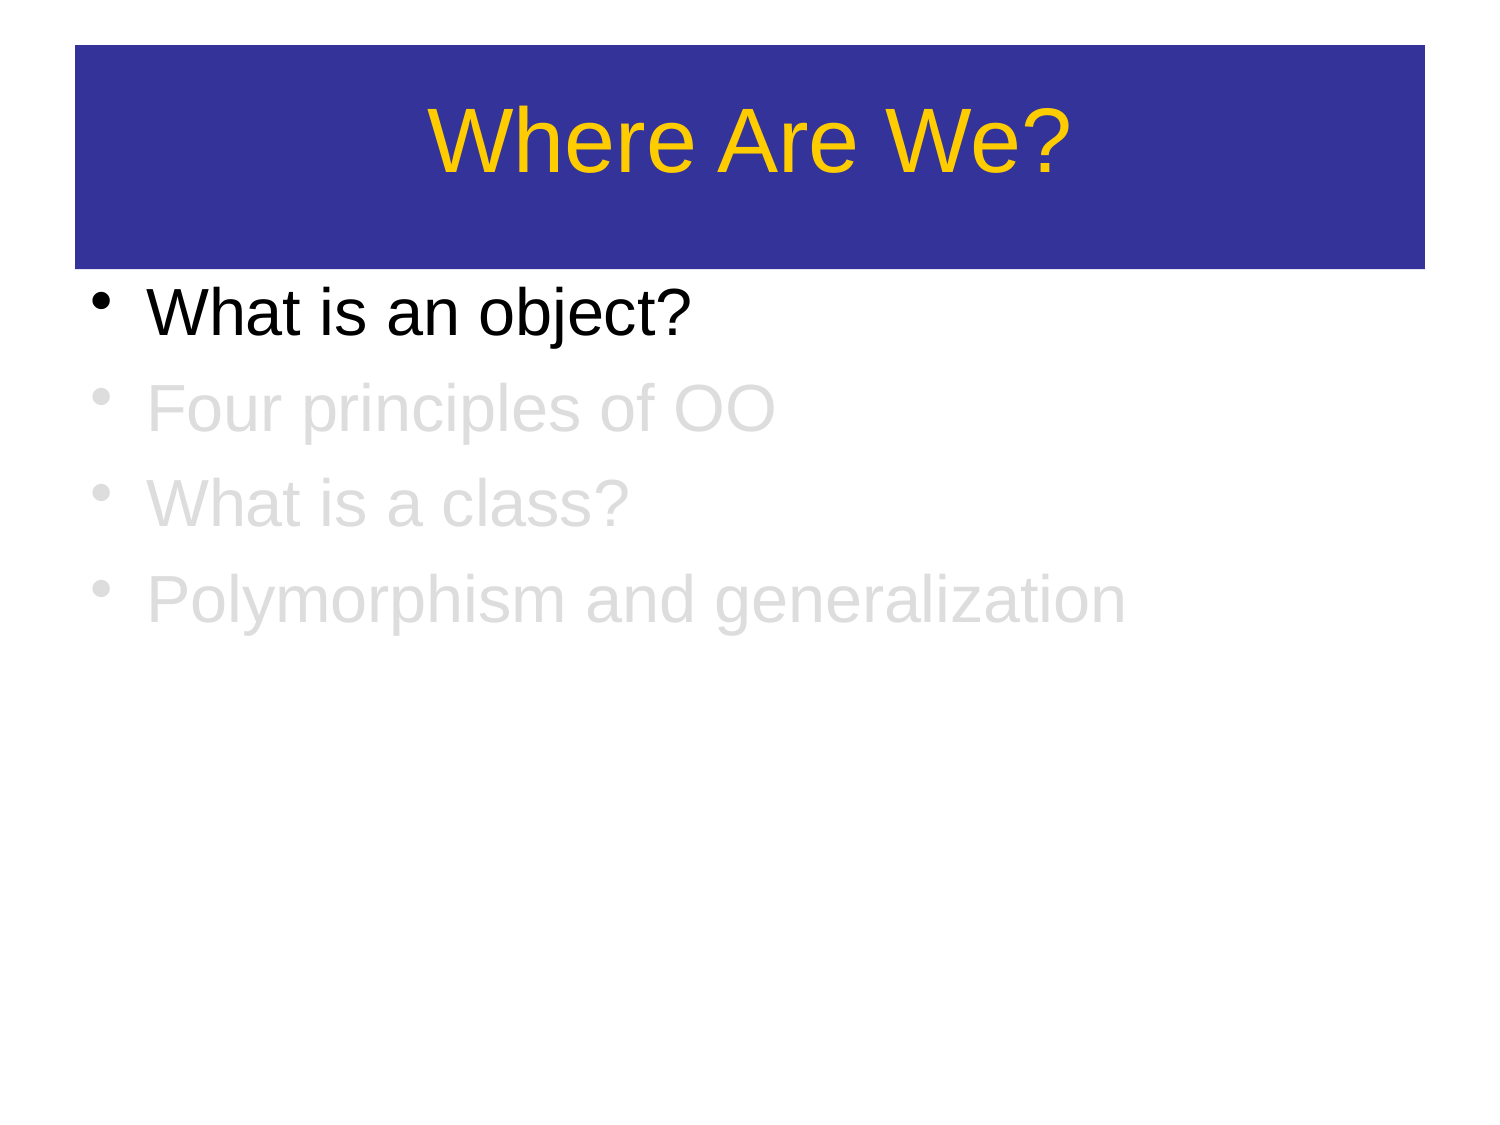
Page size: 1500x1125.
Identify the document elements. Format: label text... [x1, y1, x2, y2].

title Where Are We? [75, 45, 1425, 270]
text_box What is an object? Four principles of OO What is a class? Polymorphism and generalization [87, 250, 1133, 636]
